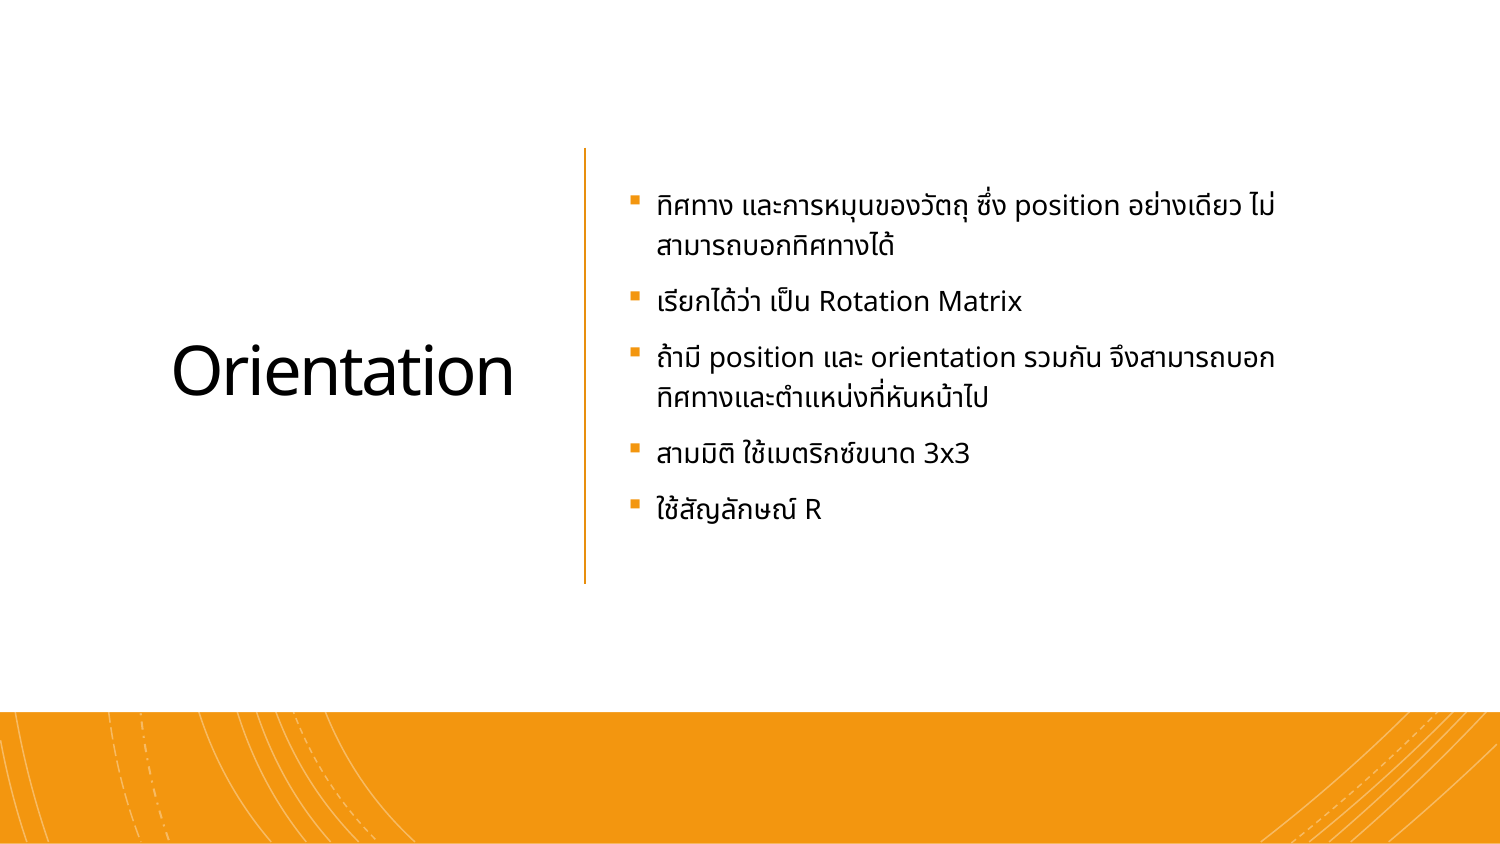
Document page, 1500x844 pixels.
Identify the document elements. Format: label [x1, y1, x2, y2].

text_box [0, 0, 1498, 844]
